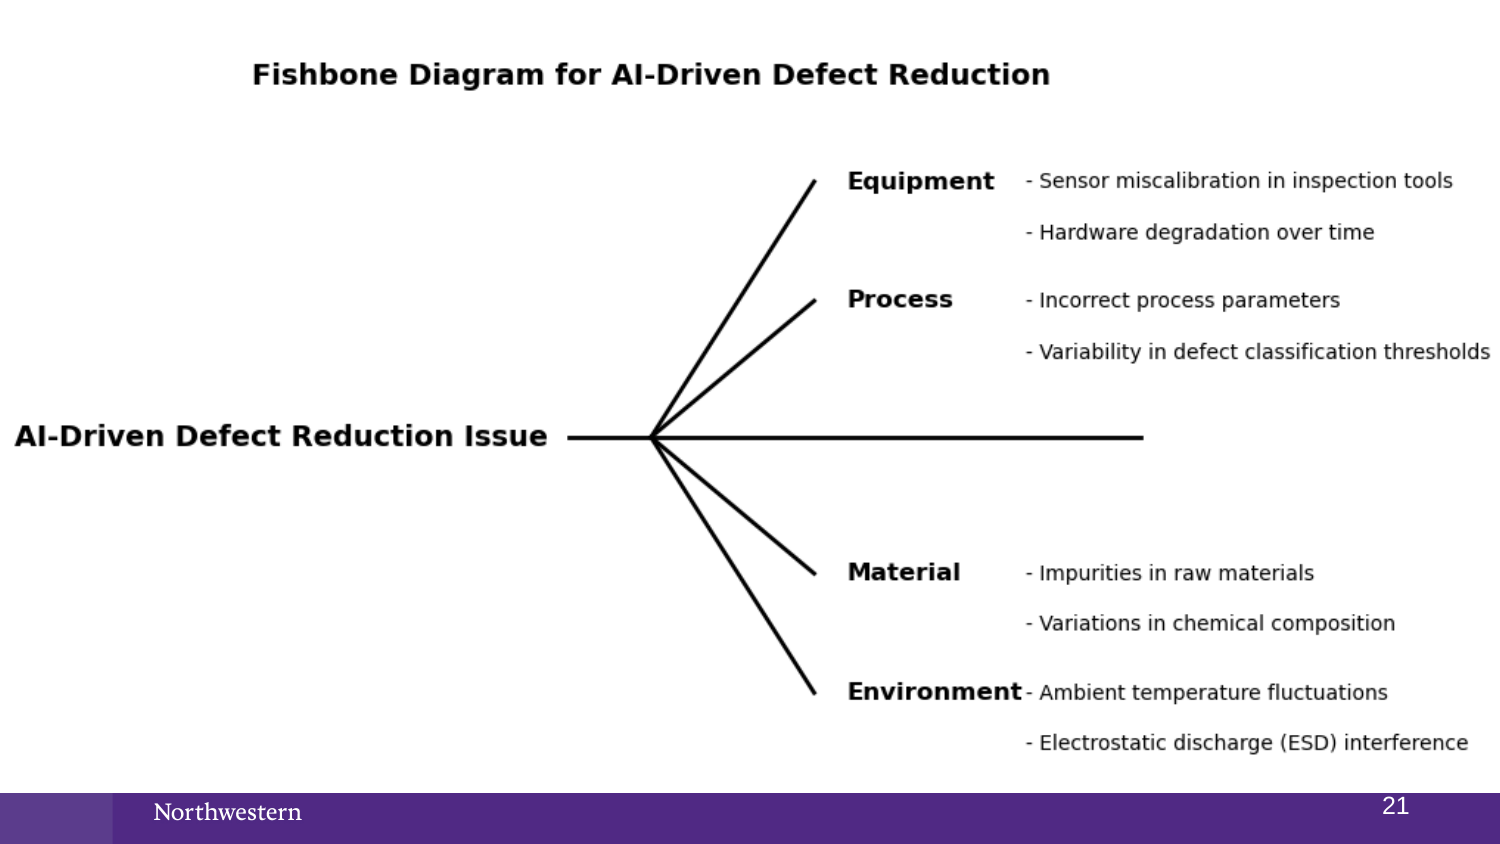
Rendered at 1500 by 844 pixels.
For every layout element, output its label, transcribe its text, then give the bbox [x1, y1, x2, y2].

slide_number 20 [1074, 802, 1425, 827]
picture [0, 0, 1500, 844]
